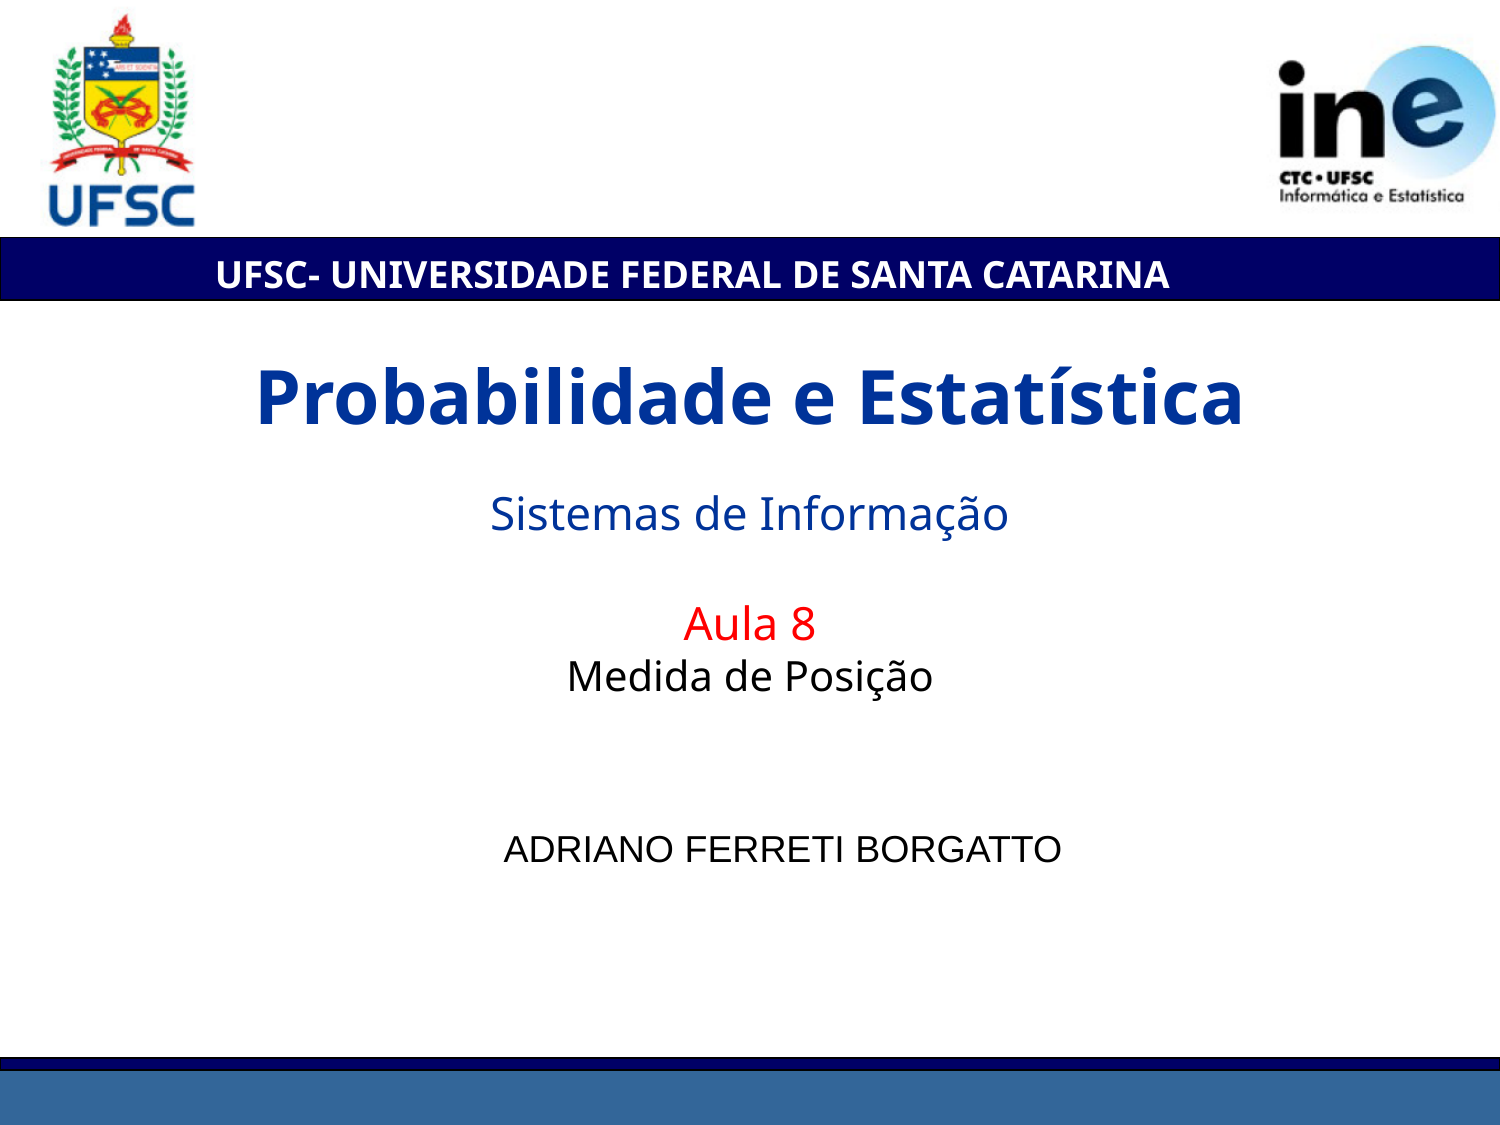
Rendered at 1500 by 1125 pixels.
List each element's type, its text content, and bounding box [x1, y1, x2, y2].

text_box ADRIANO FERRETI BORGATTO [488, 817, 1078, 878]
title Probabilidade e Estatística Sistemas de Informação Aula 8 Medida de Posição [65, 340, 1436, 710]
